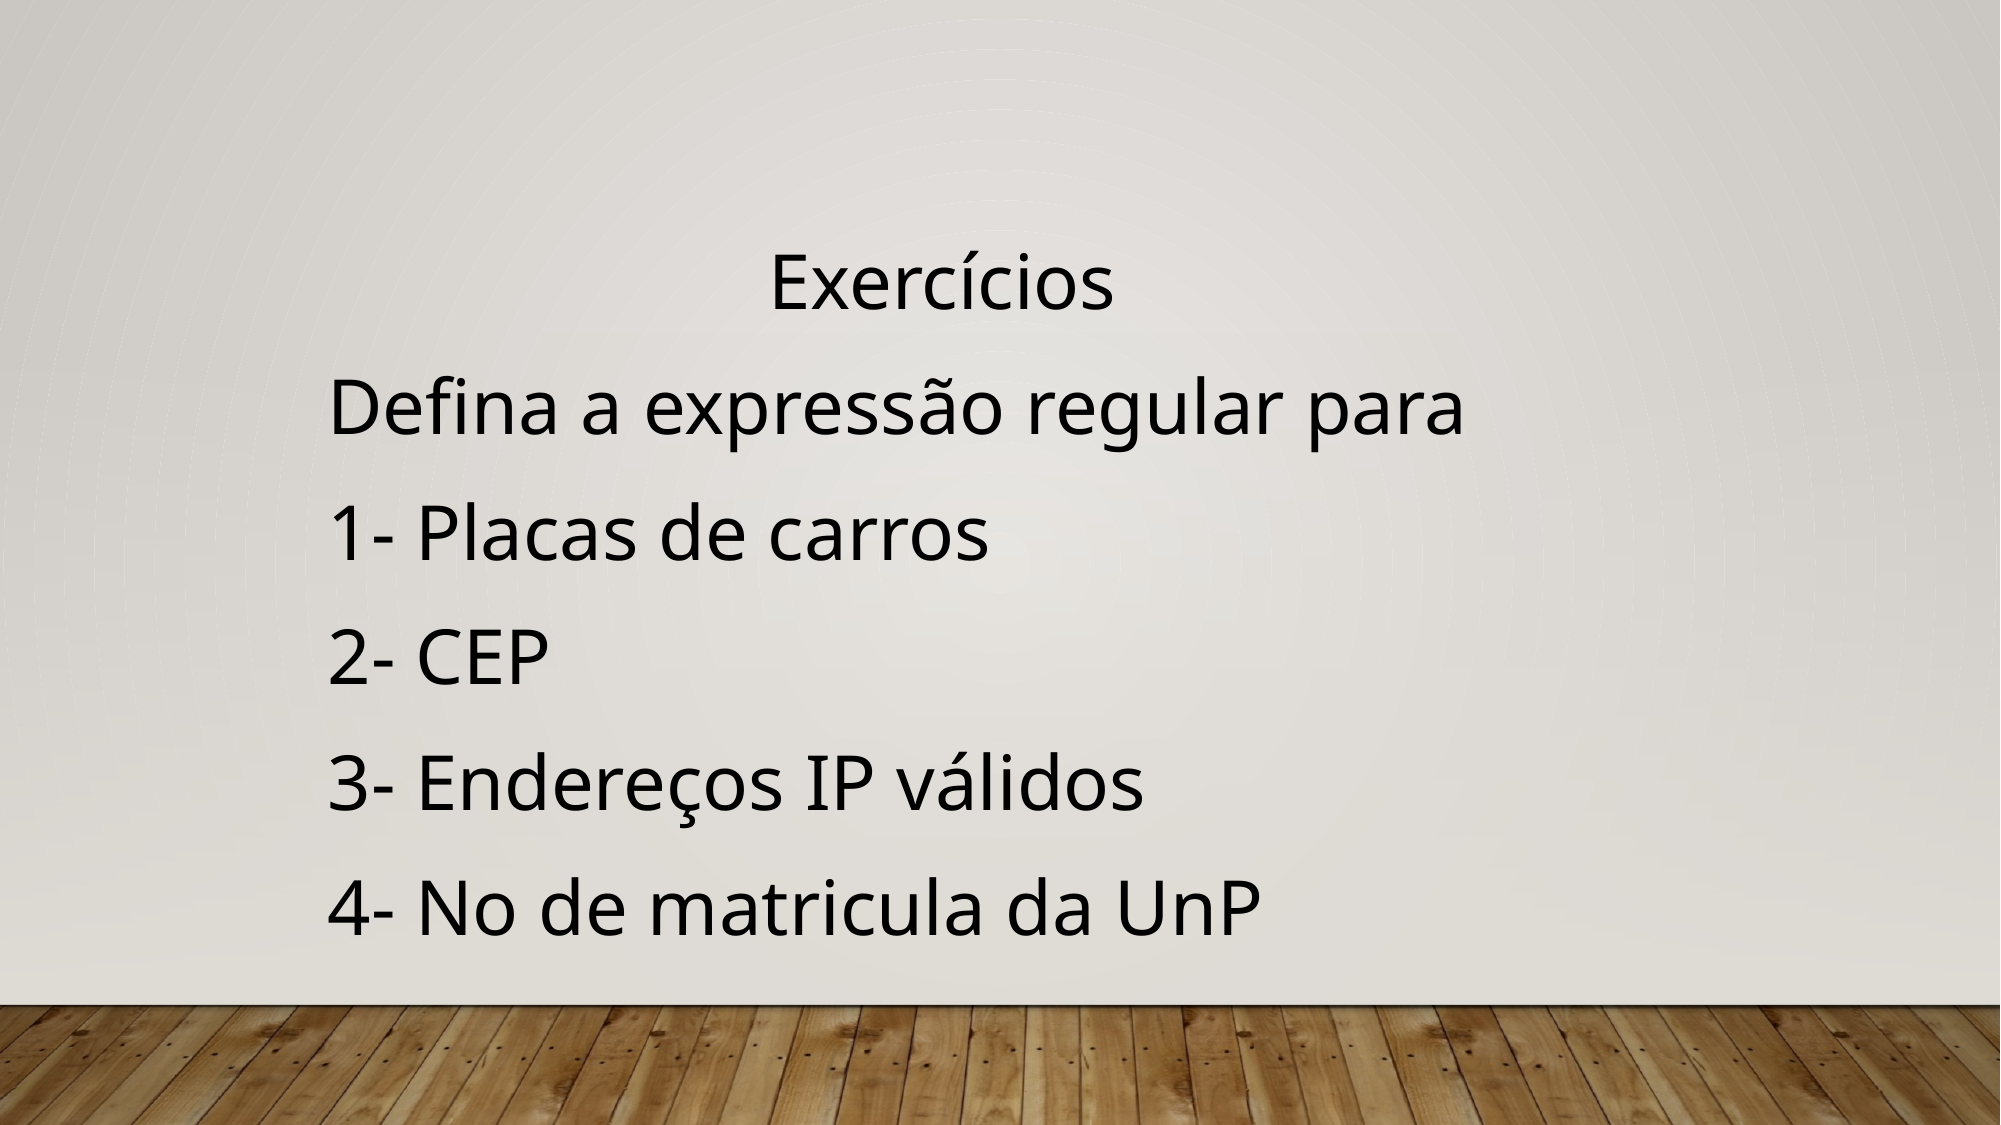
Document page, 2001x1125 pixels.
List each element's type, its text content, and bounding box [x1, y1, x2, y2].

list Exercícios Defina a expressão regular para 1- Placas de carros 2- CEP 3- Endereços IP válidos 4- No de matricula da UnP [312, 208, 1593, 963]
picture [0, 1005, 2000, 1125]
